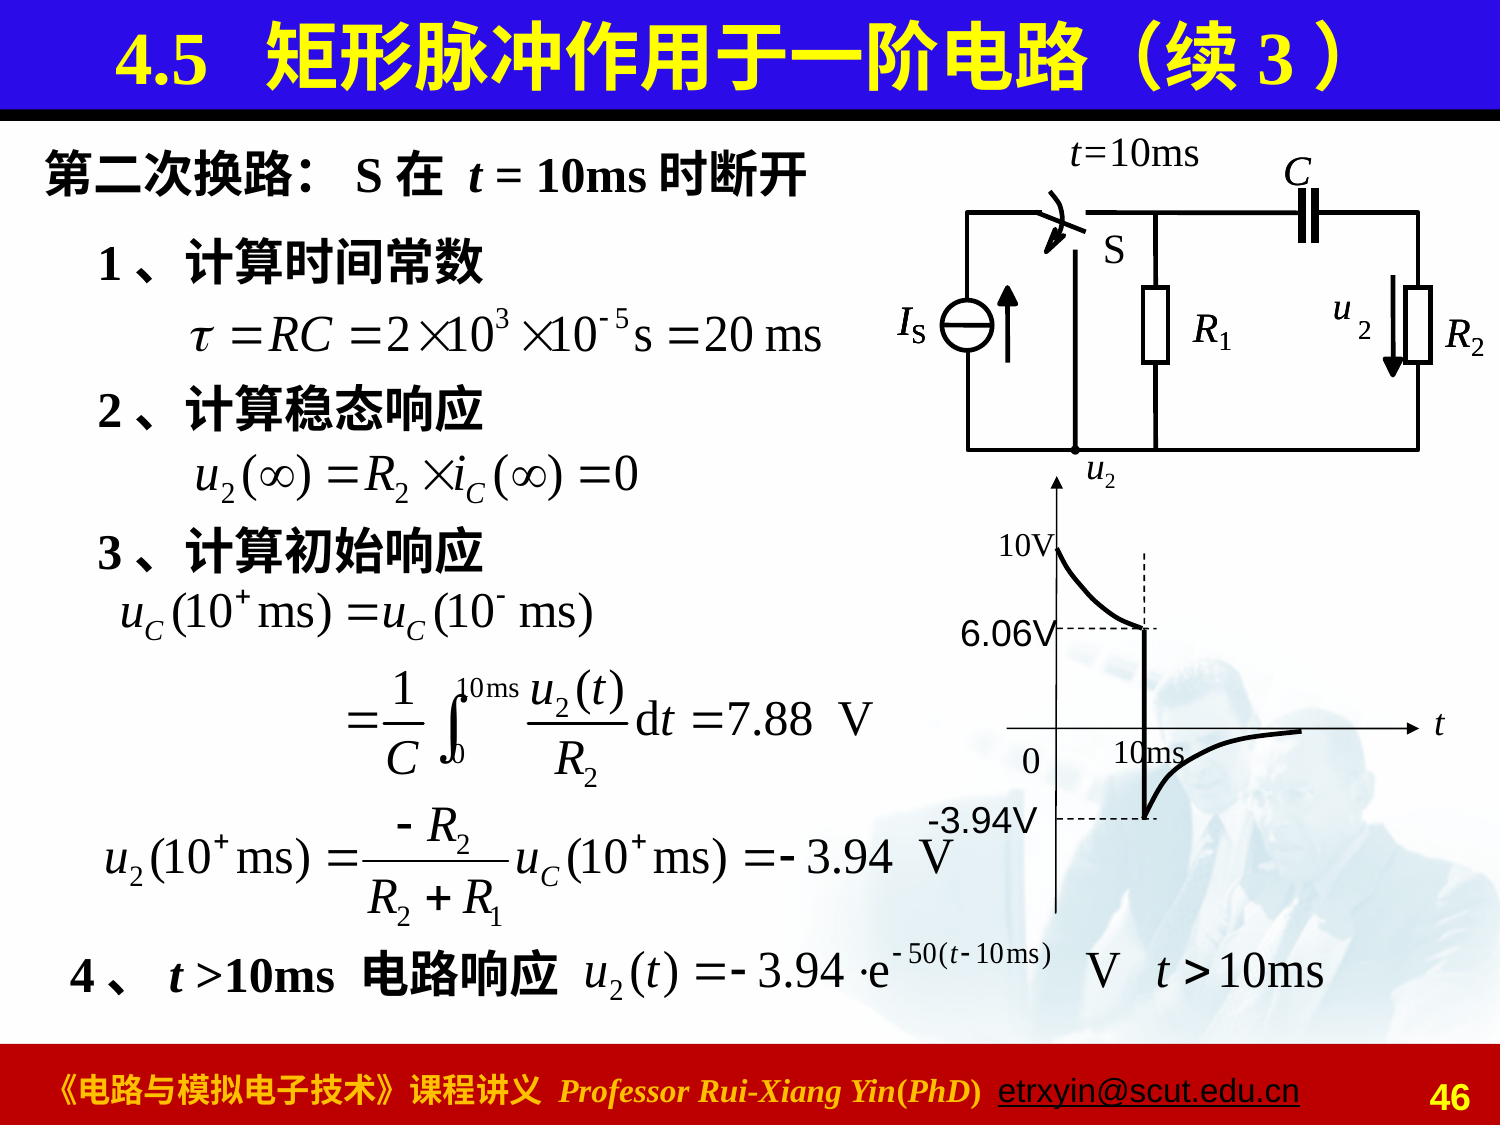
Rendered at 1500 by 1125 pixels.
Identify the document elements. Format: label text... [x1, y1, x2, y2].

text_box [113, 572, 883, 799]
title 4.5 矩形脉冲作用于一阶电路（续3） [0, 0, 1500, 110]
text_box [911, 600, 1302, 849]
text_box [981, 459, 1461, 914]
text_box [577, 930, 1334, 1011]
text_box 第二次换路：S在 t = 10ms时断开 [28, 135, 824, 211]
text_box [97, 792, 963, 935]
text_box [187, 438, 643, 514]
text_box 4、t >10ms 电路响应 [55, 934, 572, 1010]
picture [0, 121, 1500, 1043]
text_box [882, 113, 1500, 451]
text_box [184, 295, 830, 371]
slide_number 46 [1344, 1065, 1486, 1113]
text_box 2、计算稳态响应 [82, 369, 500, 445]
text_box 3、计算初始响应 [82, 512, 500, 587]
text_box 1、计算时间常数 [82, 222, 500, 298]
